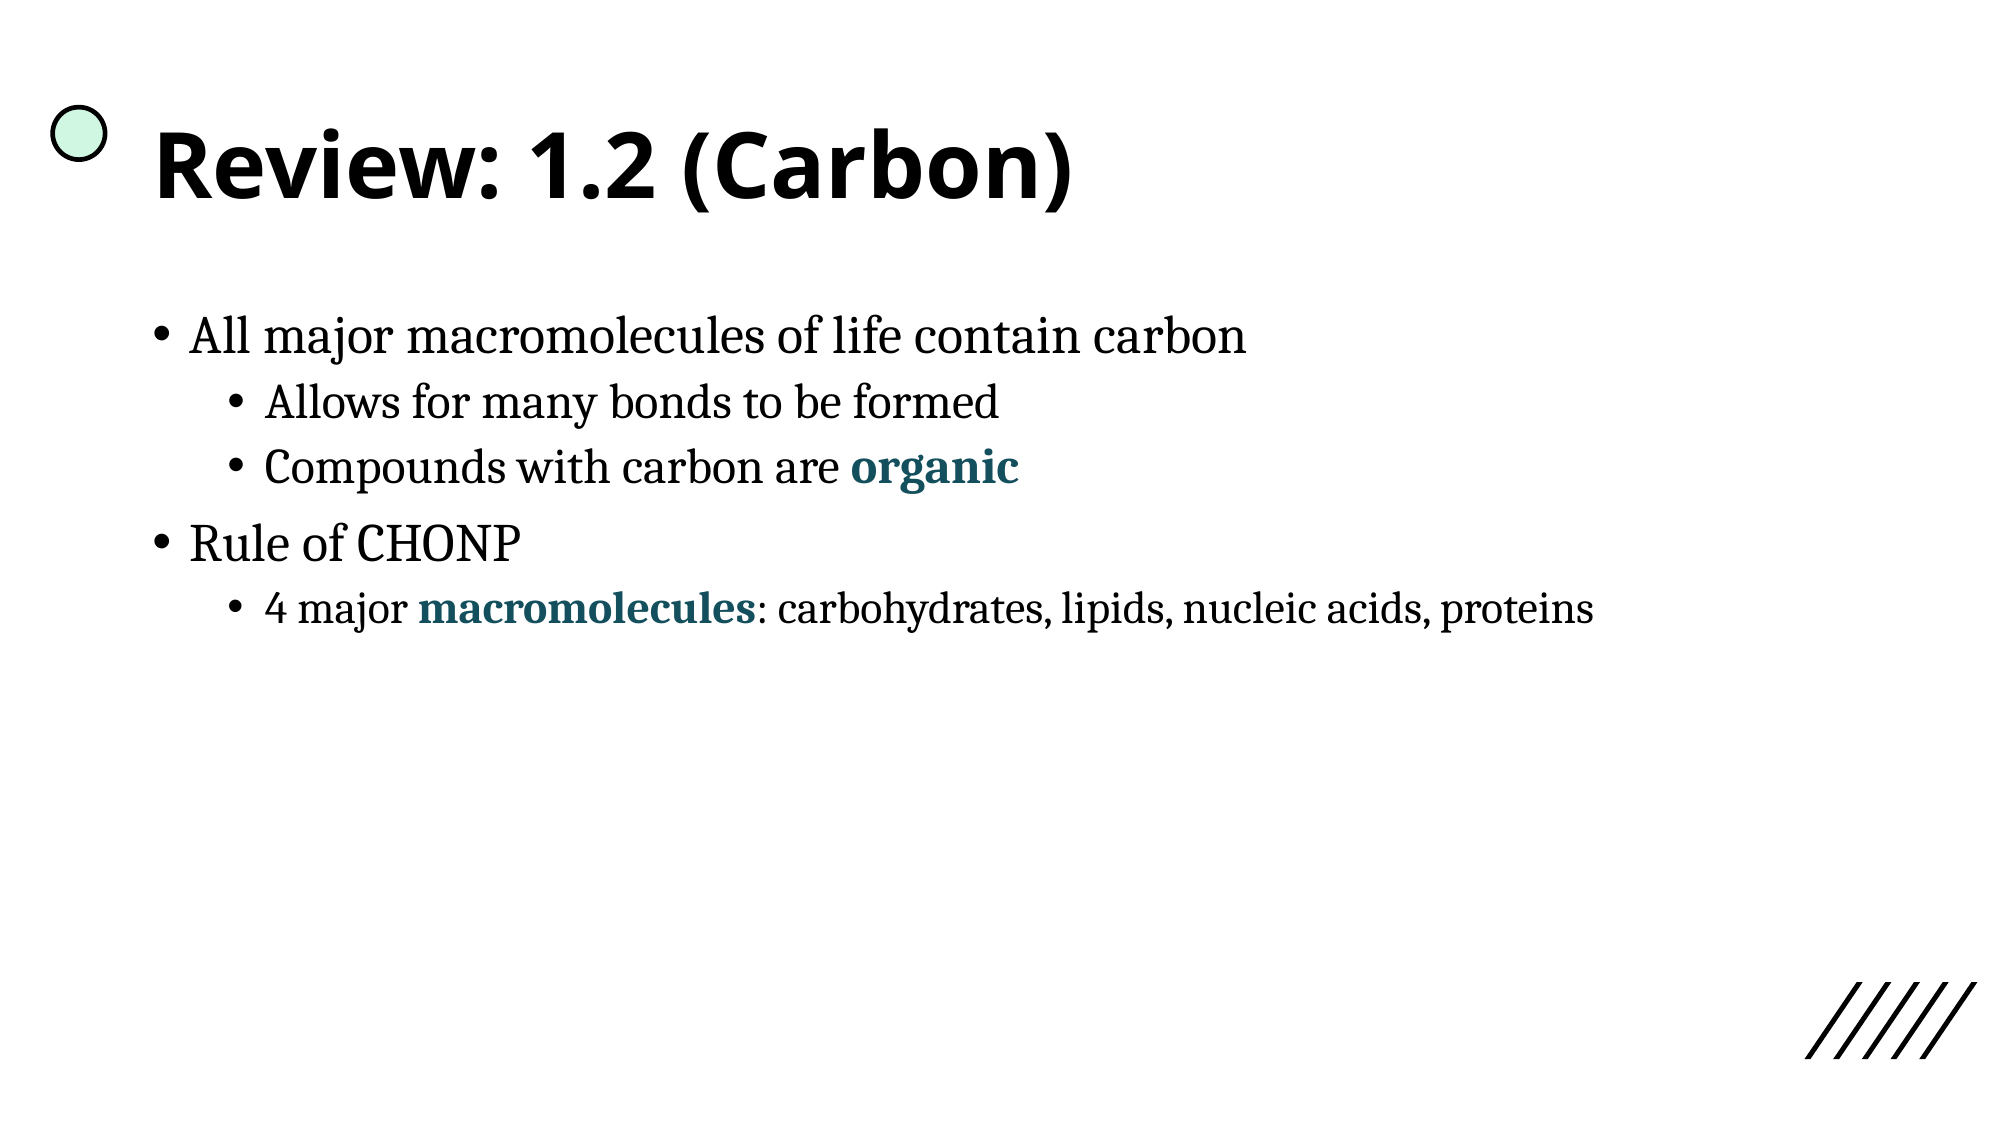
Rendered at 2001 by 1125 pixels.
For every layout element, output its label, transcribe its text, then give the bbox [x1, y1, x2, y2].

title Review: 1.2 (Carbon) [137, 59, 1863, 278]
list All major macromolecules of life contain carbon Allows for many bonds to be formed Compounds with carbon are organic Rule of CHONP 4 major macromolecules: carbohydrates, lipids, nucleic acids, proteins [137, 299, 1863, 1014]
